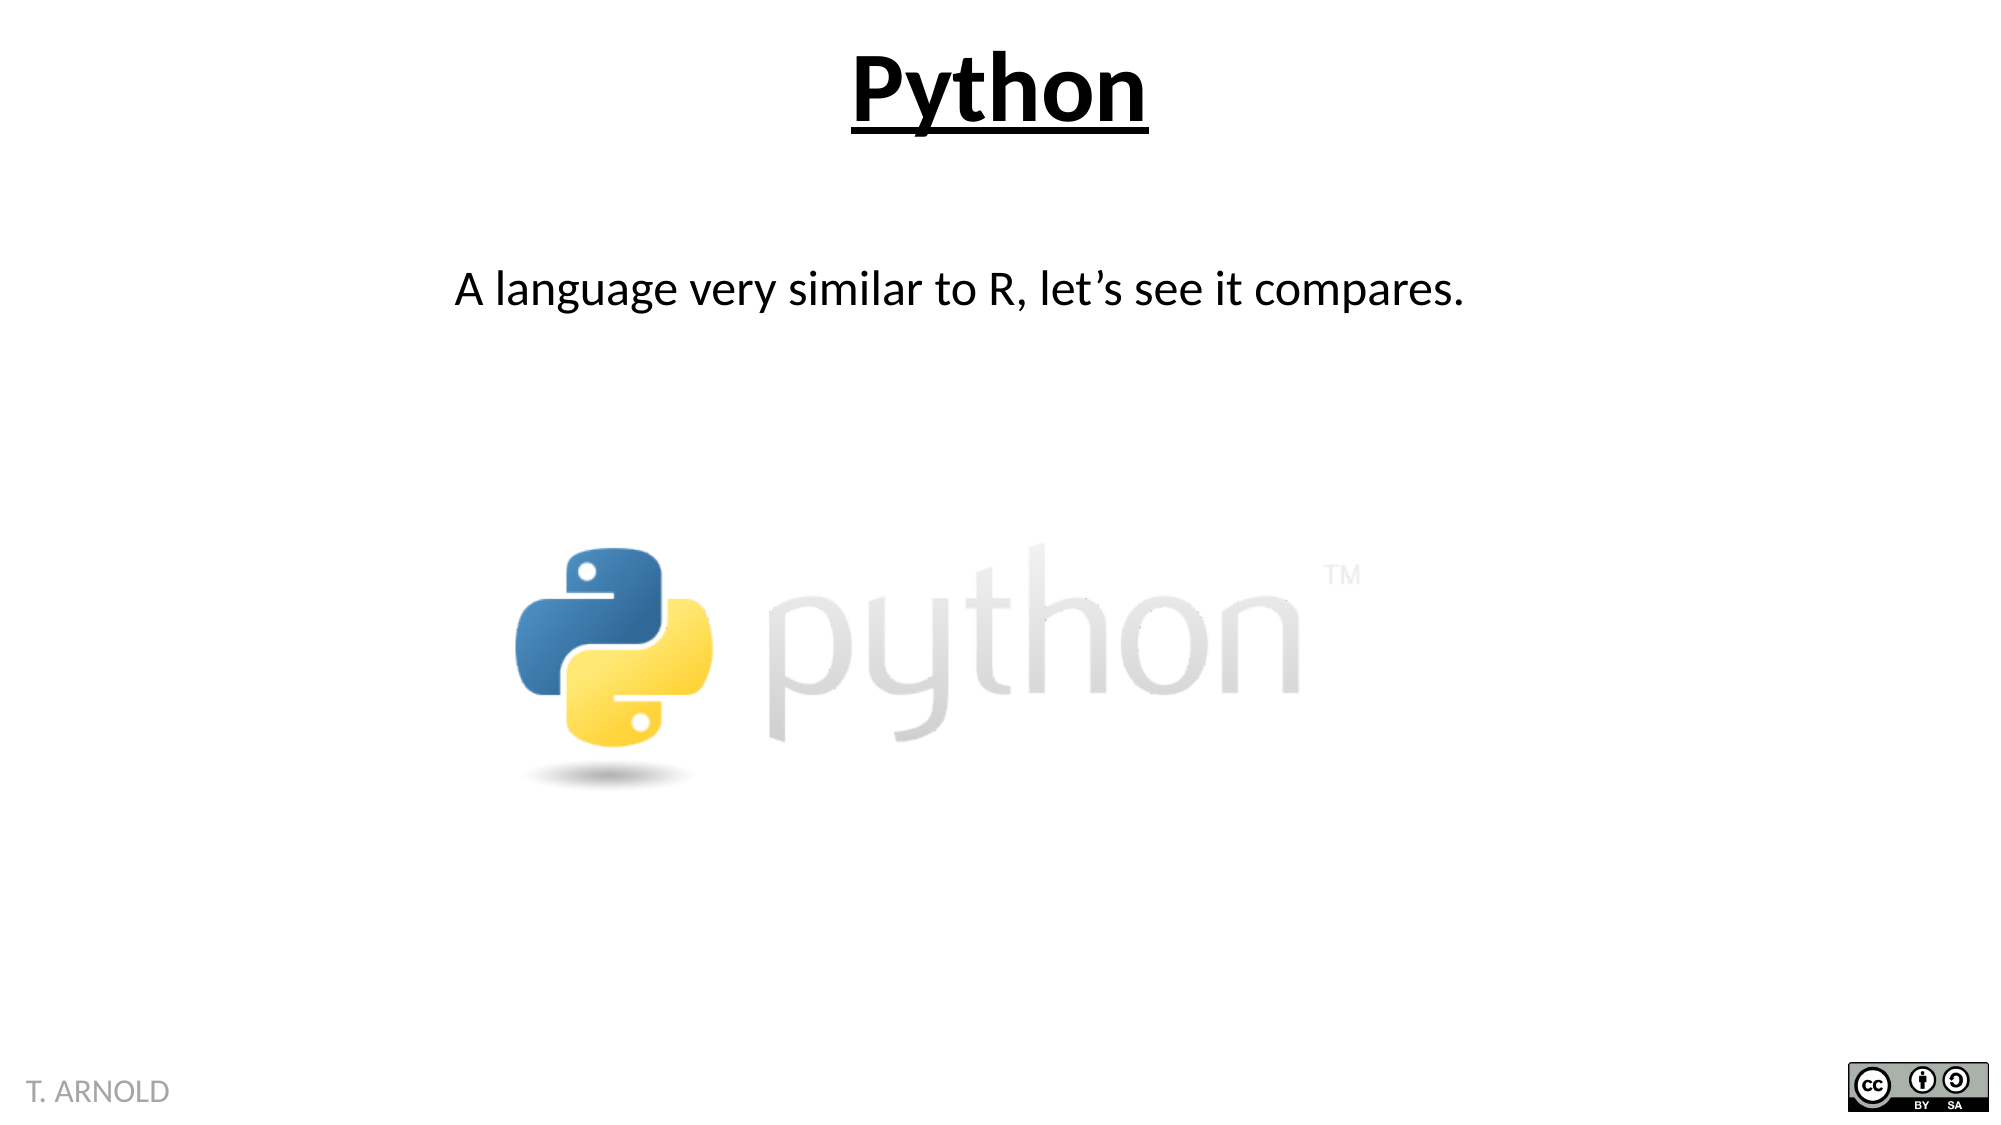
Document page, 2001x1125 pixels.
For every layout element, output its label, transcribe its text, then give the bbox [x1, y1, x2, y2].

text_box A language very similar to R, let’s see it compares. [439, 248, 1561, 324]
text_box Python [273, 13, 1727, 149]
picture [491, 513, 1509, 801]
text_box T. ARNOLD [11, 1062, 673, 1117]
picture [1848, 1062, 1989, 1112]
